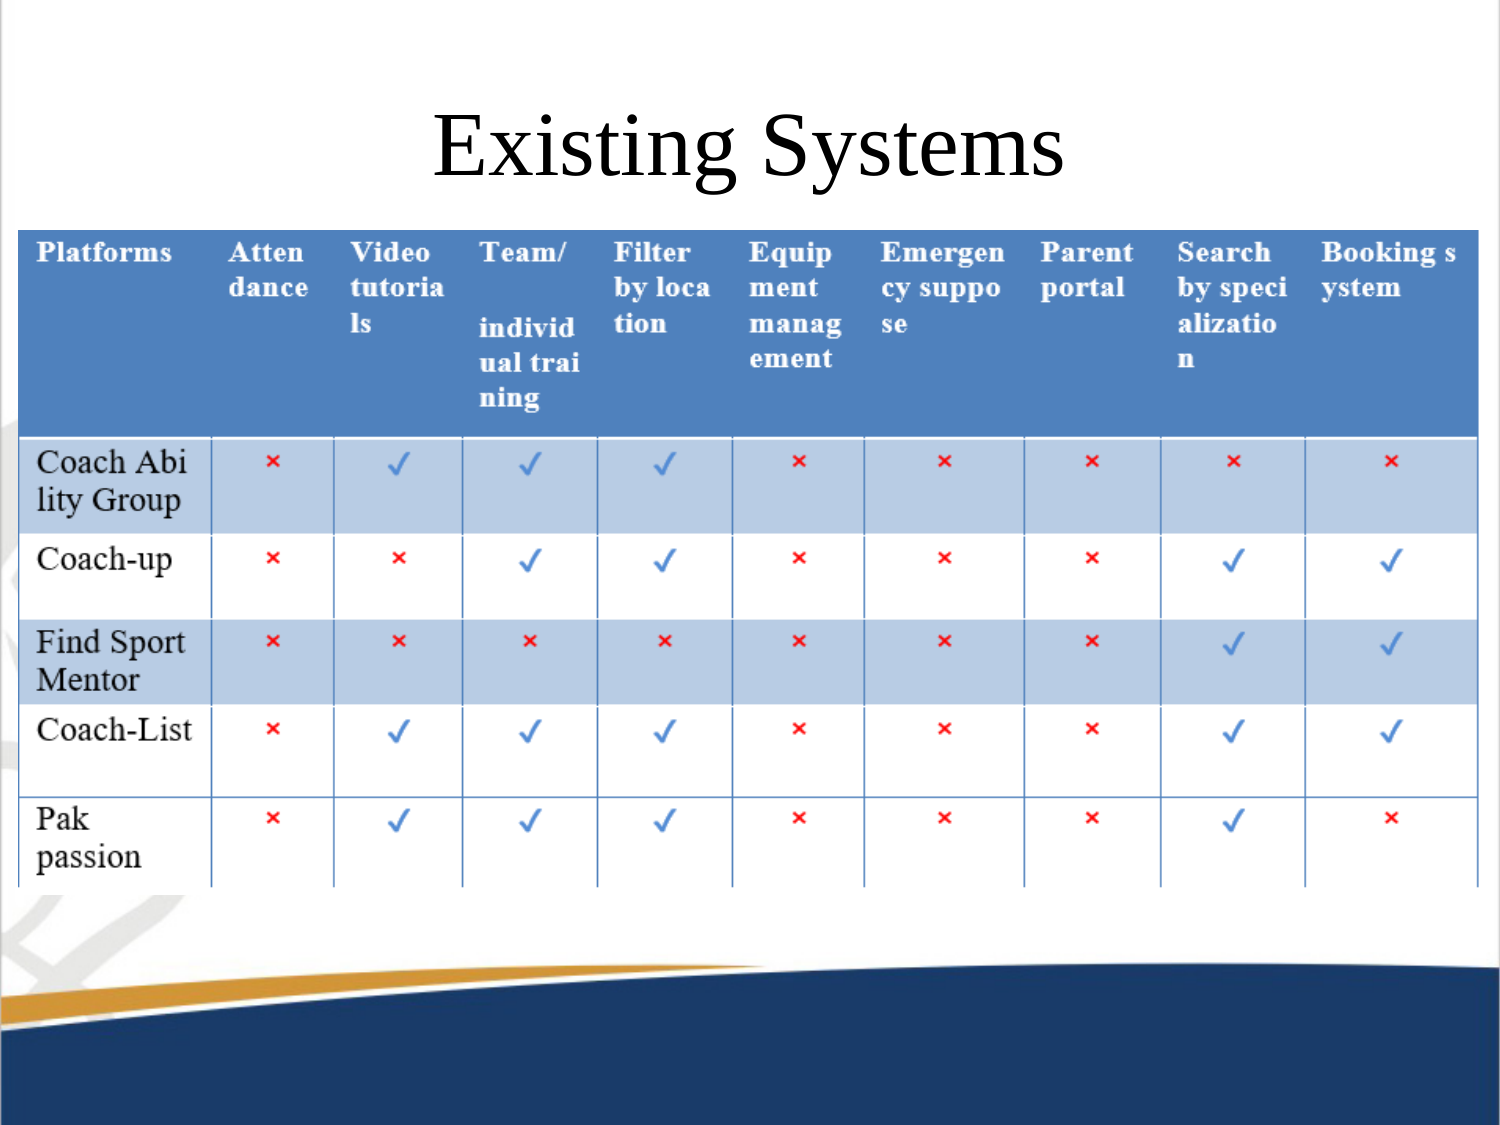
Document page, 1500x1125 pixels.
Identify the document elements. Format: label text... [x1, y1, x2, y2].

picture [0, 0, 1500, 1125]
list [18, 229, 1482, 895]
title Existing Systems [75, 45, 1425, 228]
